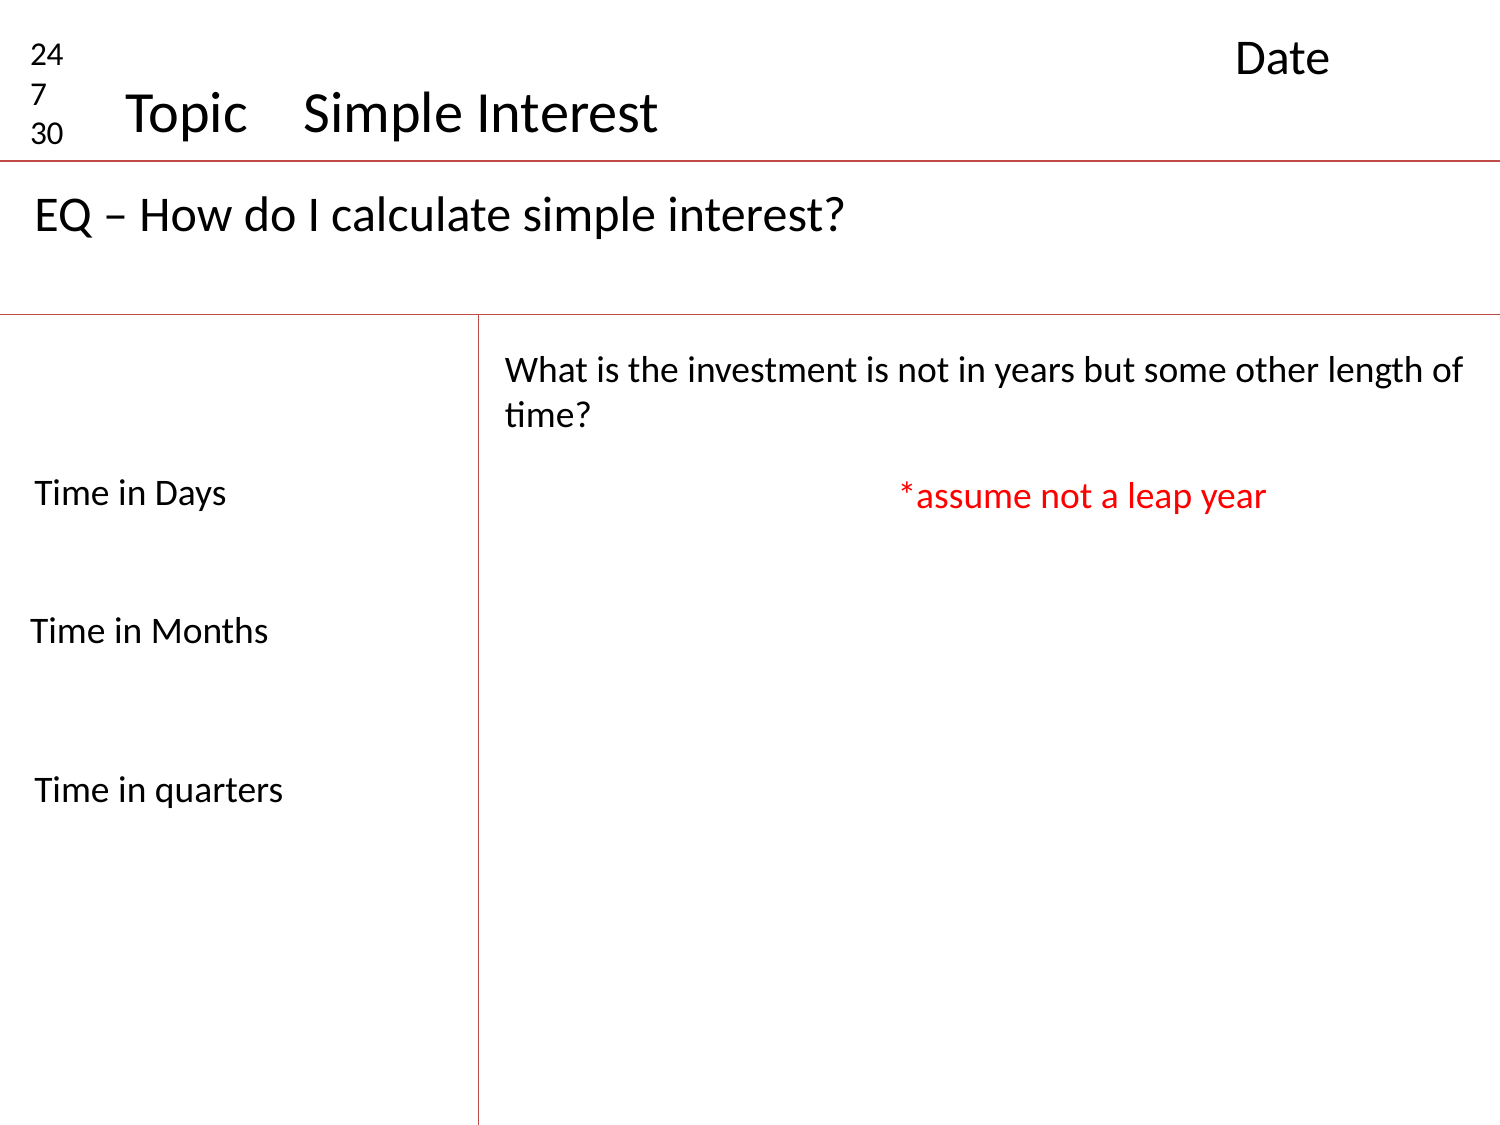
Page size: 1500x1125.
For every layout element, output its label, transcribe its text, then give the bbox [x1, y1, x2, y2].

text_box What is the investment is not in years but some other length of time? [490, 338, 1481, 443]
text_box Simple Interest [289, 67, 1117, 152]
text_box Topic [110, 67, 263, 152]
text_box 24 7 30 [15, 24, 110, 159]
text_box Time in quarters [19, 757, 398, 818]
text_box Date [1220, 17, 1481, 93]
text_box Time in Days [19, 460, 398, 520]
text_box Time in Months [15, 598, 394, 659]
text_box EQ – How do I calculate simple interest? [19, 174, 1434, 250]
